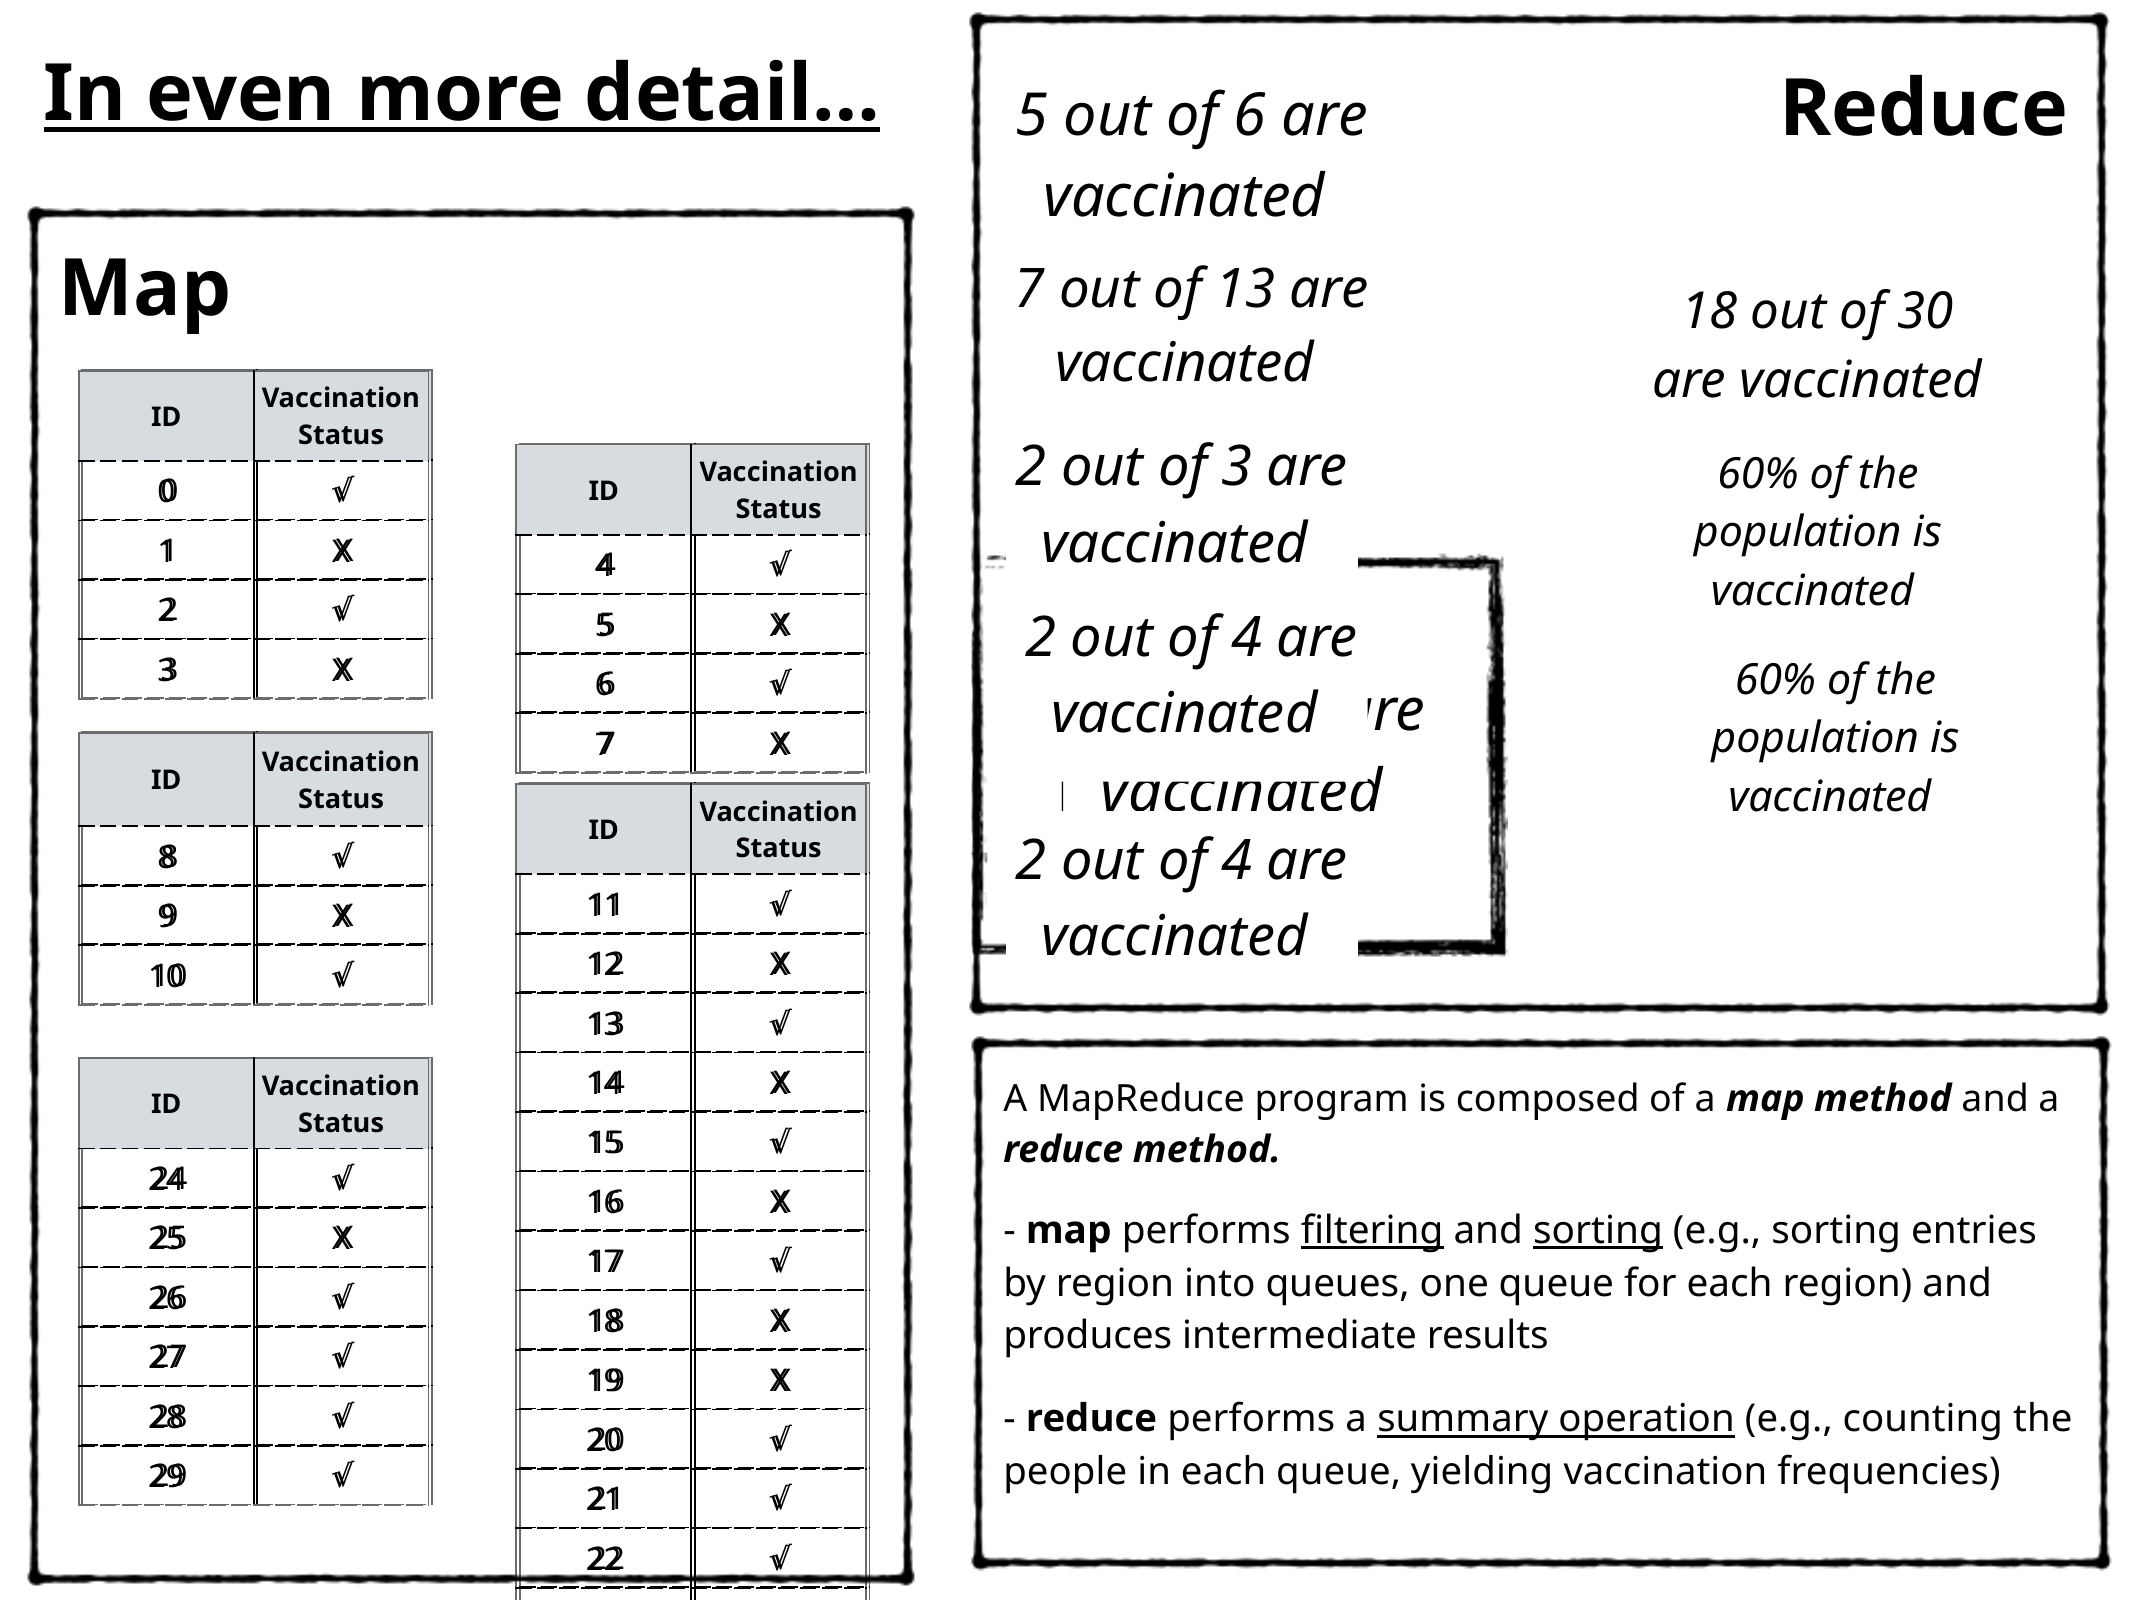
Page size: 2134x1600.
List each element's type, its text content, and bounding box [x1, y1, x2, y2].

table_cell X [692, 1590, 865, 1600]
picture [26, 205, 919, 1590]
table_cell 23 [517, 1590, 690, 1600]
picture [968, 11, 2113, 1018]
picture [970, 1035, 2114, 1573]
list In even more detail… [34, 32, 910, 166]
